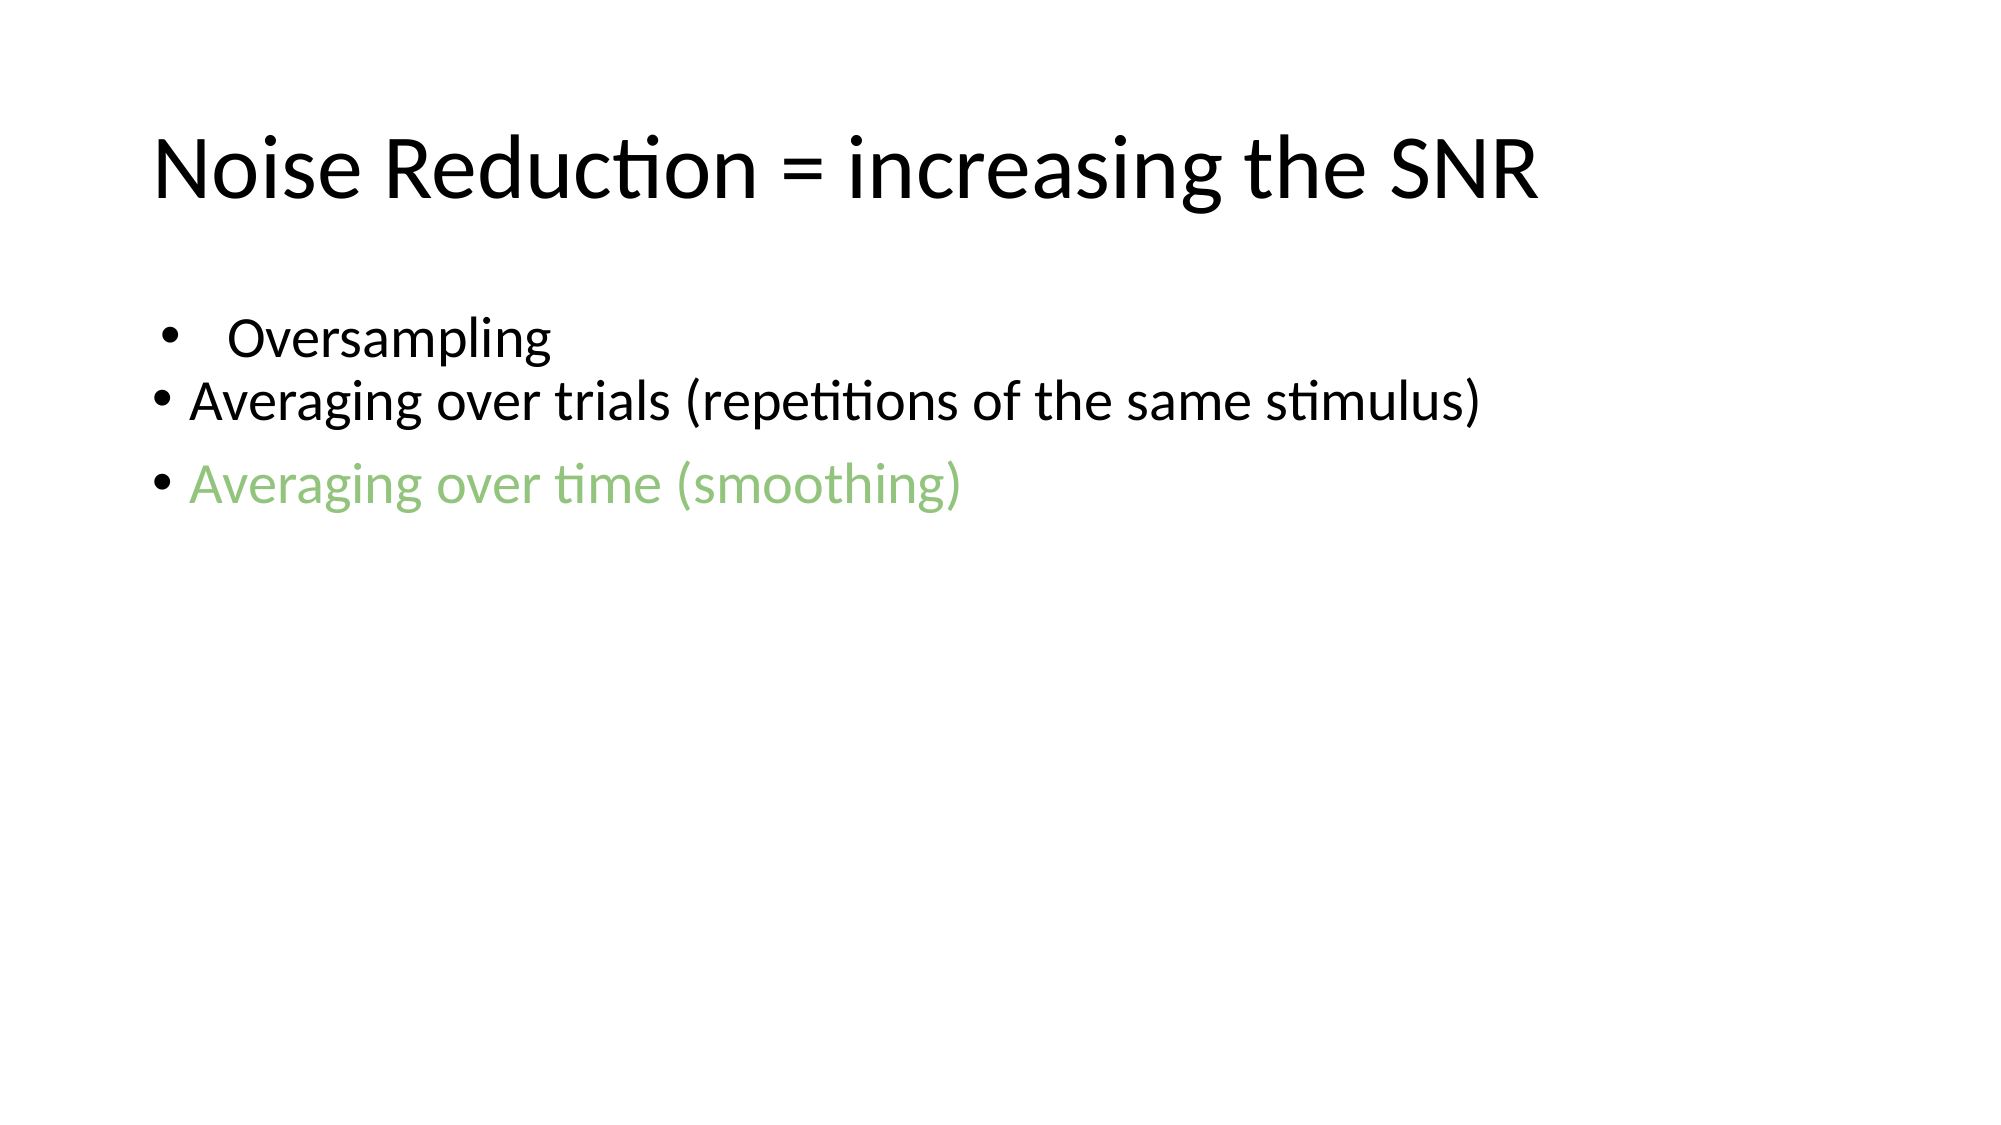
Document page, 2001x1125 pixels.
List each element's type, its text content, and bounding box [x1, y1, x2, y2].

list Oversampling Averaging over trials (repetitions of the same stimulus) Averaging over time (smoothing) [137, 299, 1863, 1014]
title Noise Reduction = increasing the SNR [137, 59, 1863, 278]
